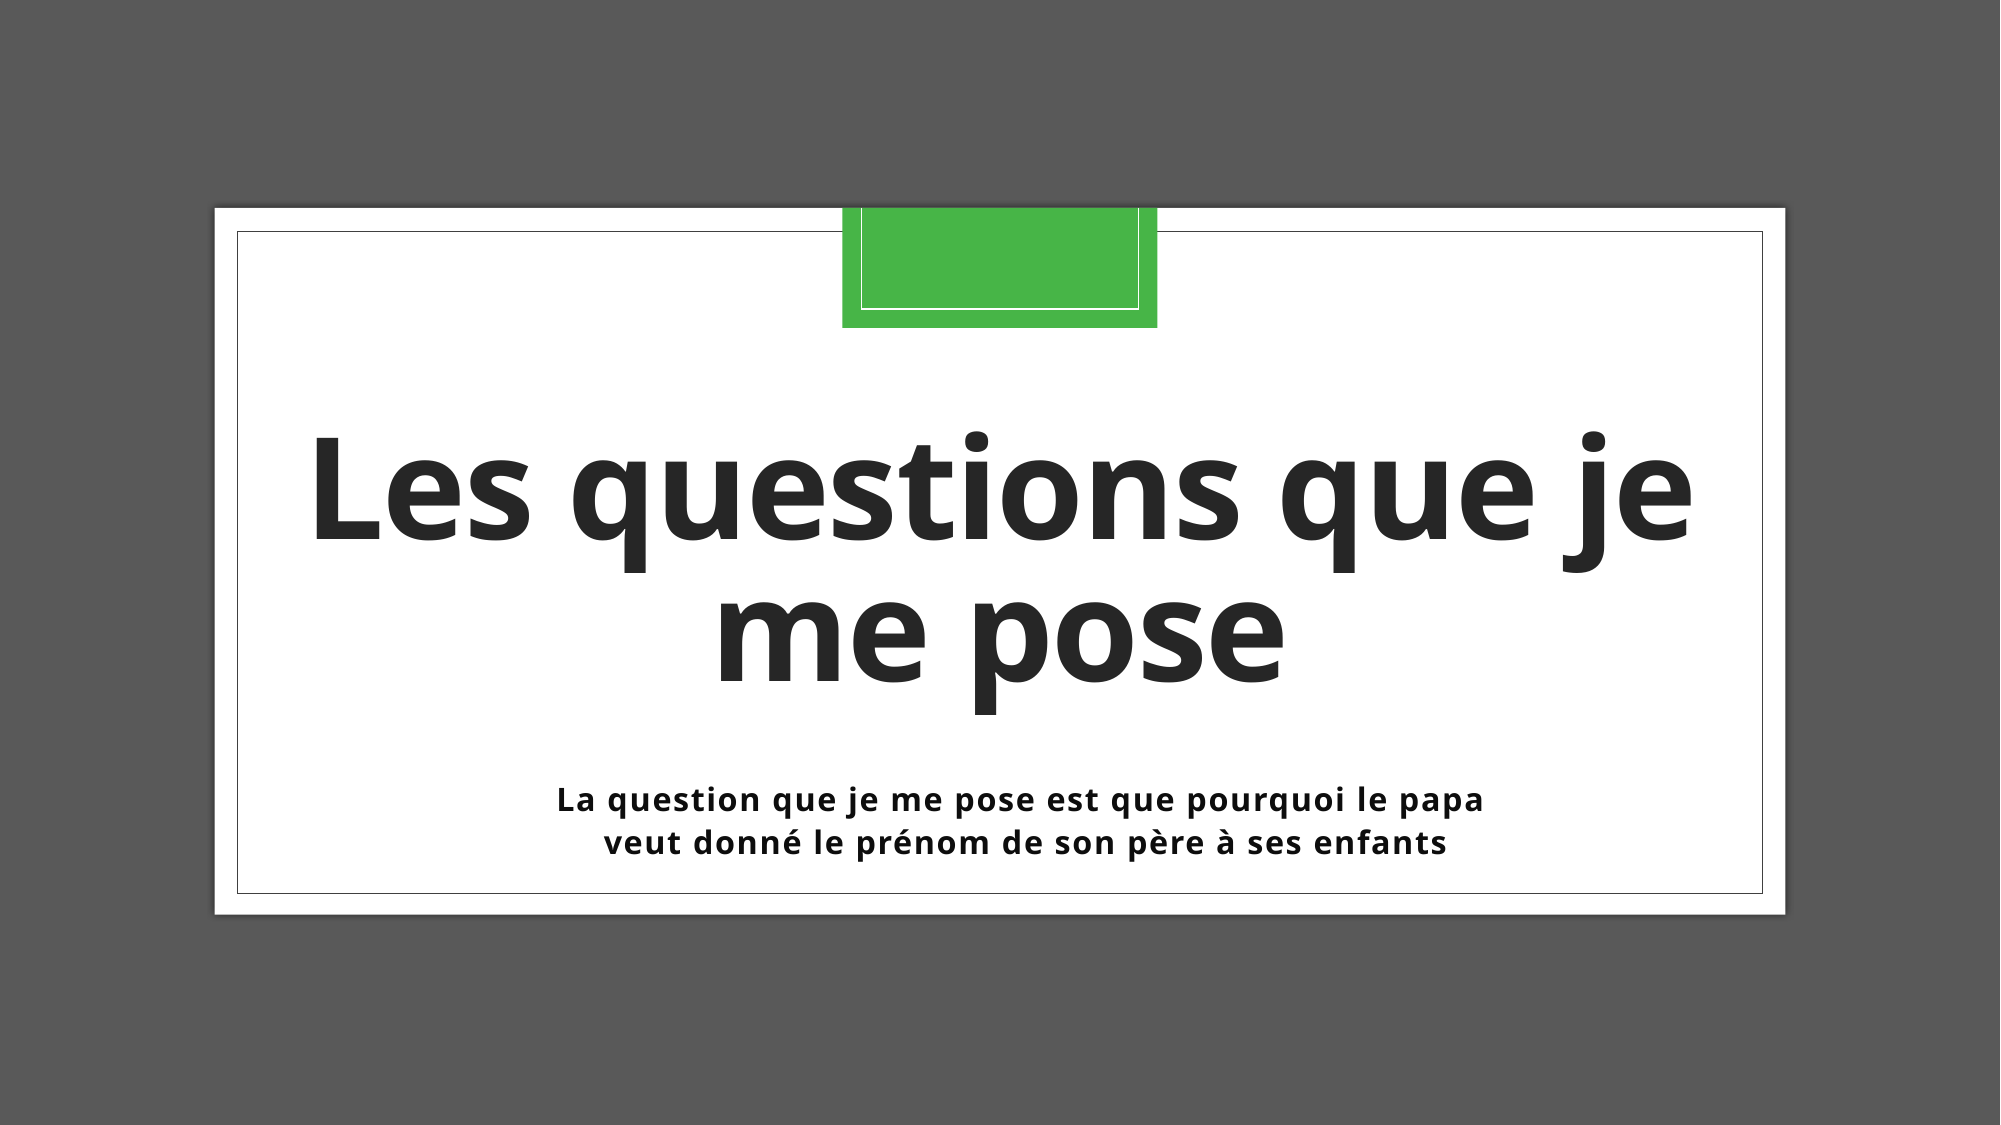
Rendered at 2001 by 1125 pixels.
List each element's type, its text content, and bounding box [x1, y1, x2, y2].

title Les questions que je me pose [267, 368, 1733, 769]
subtitle La question que je me pose est que pourquoi le papa veut donné le prénom de son père à ses enfants [511, 768, 1531, 895]
